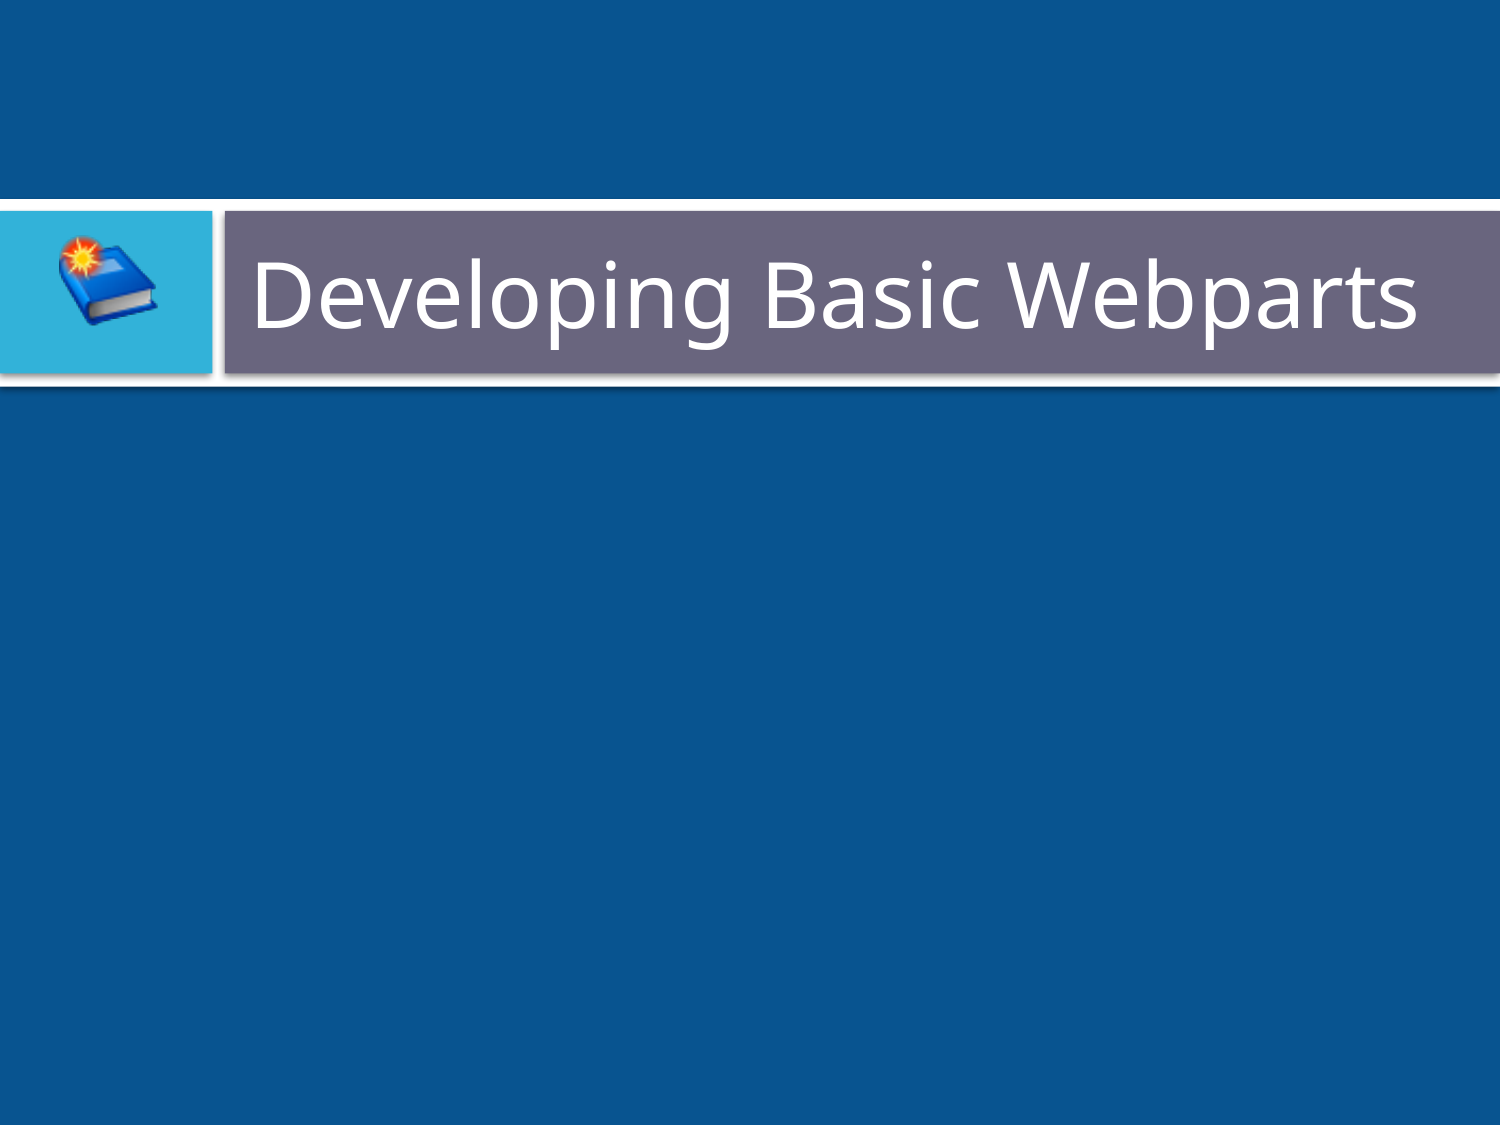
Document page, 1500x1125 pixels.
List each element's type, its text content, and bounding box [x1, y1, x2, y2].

picture [58, 234, 160, 336]
title Developing Basic Webparts [234, 210, 1485, 374]
